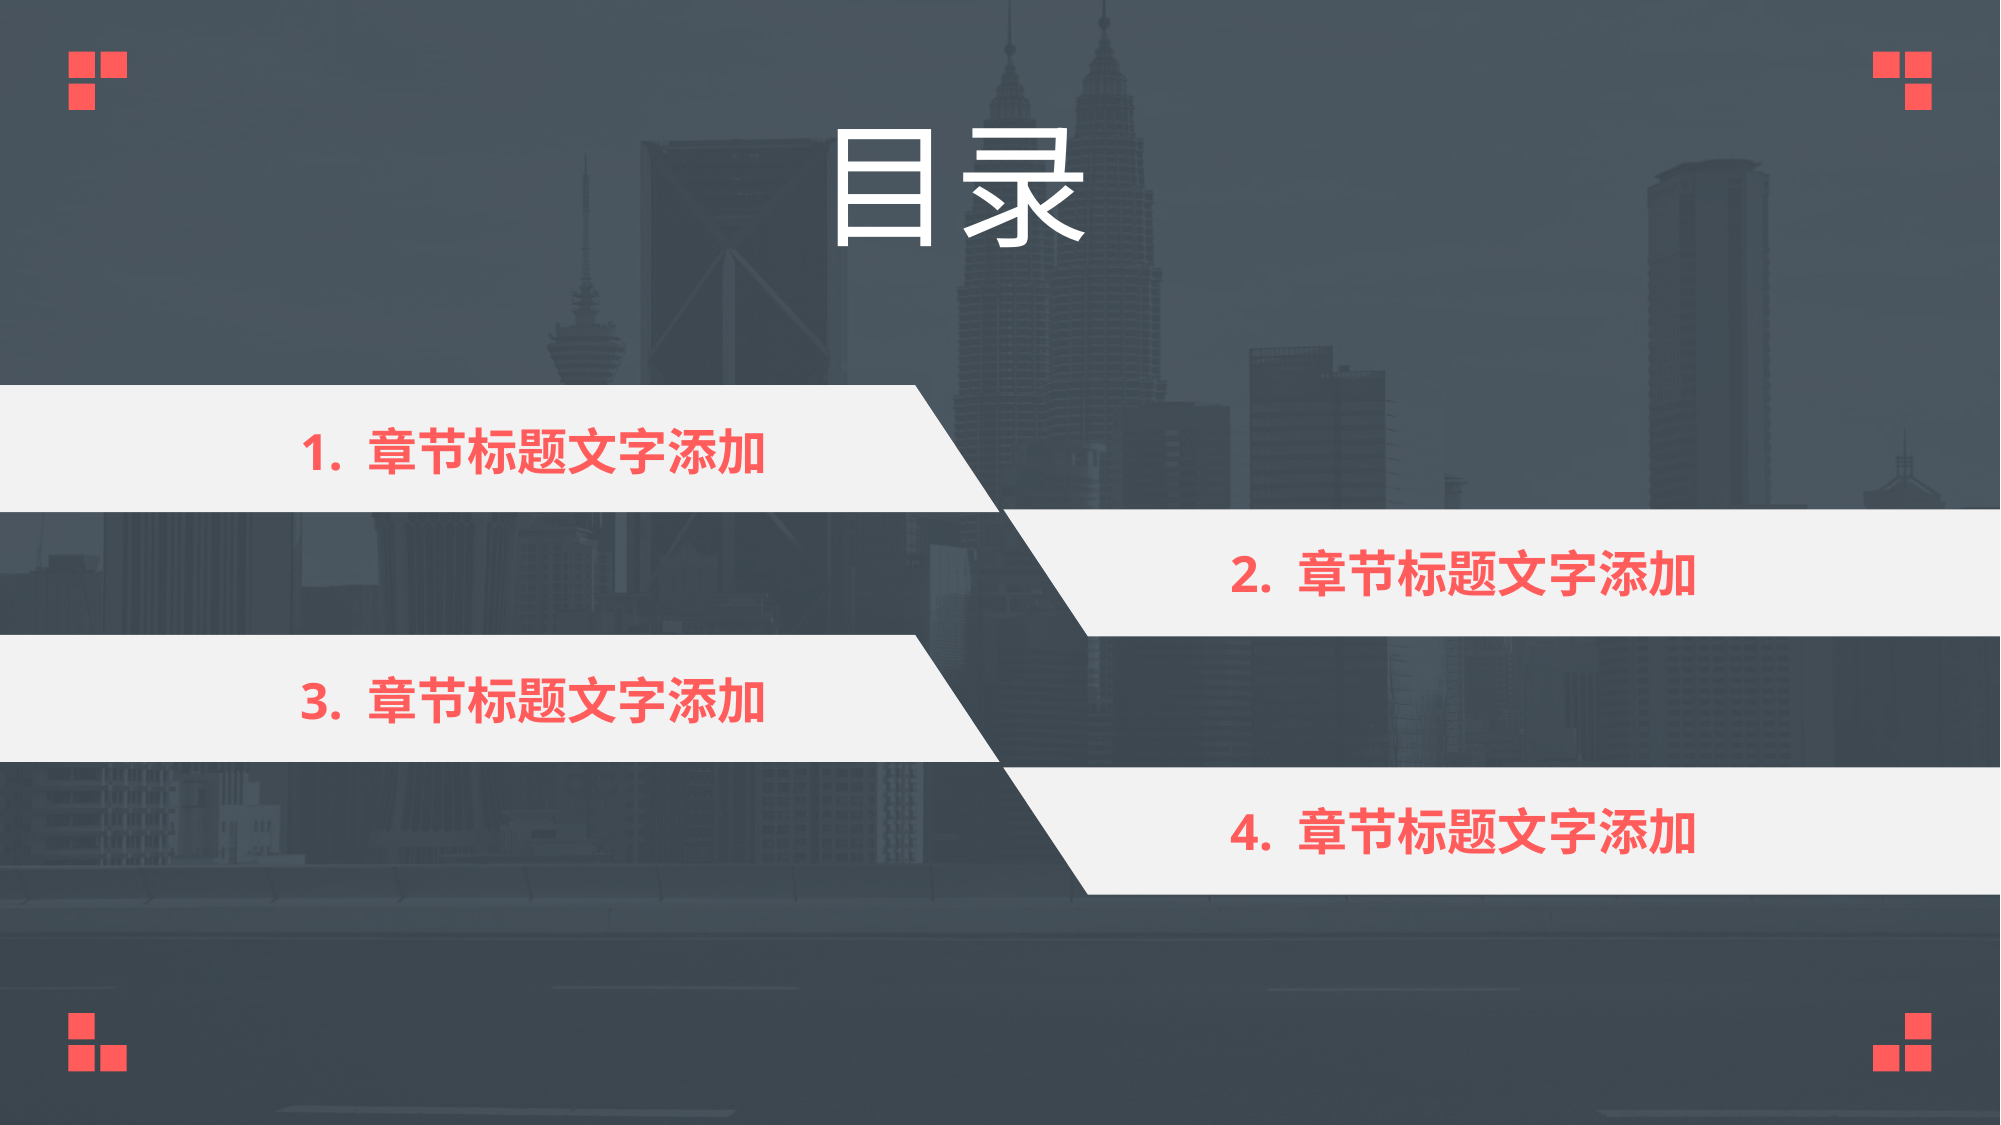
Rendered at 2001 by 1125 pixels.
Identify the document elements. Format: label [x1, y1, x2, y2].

text_box [68, 1012, 127, 1072]
text_box [0, 385, 1000, 762]
text_box [68, 51, 127, 110]
text_box [1873, 51, 1932, 110]
text_box [1873, 1012, 1932, 1072]
picture [0, 0, 2000, 1125]
text_box [1003, 509, 2000, 895]
